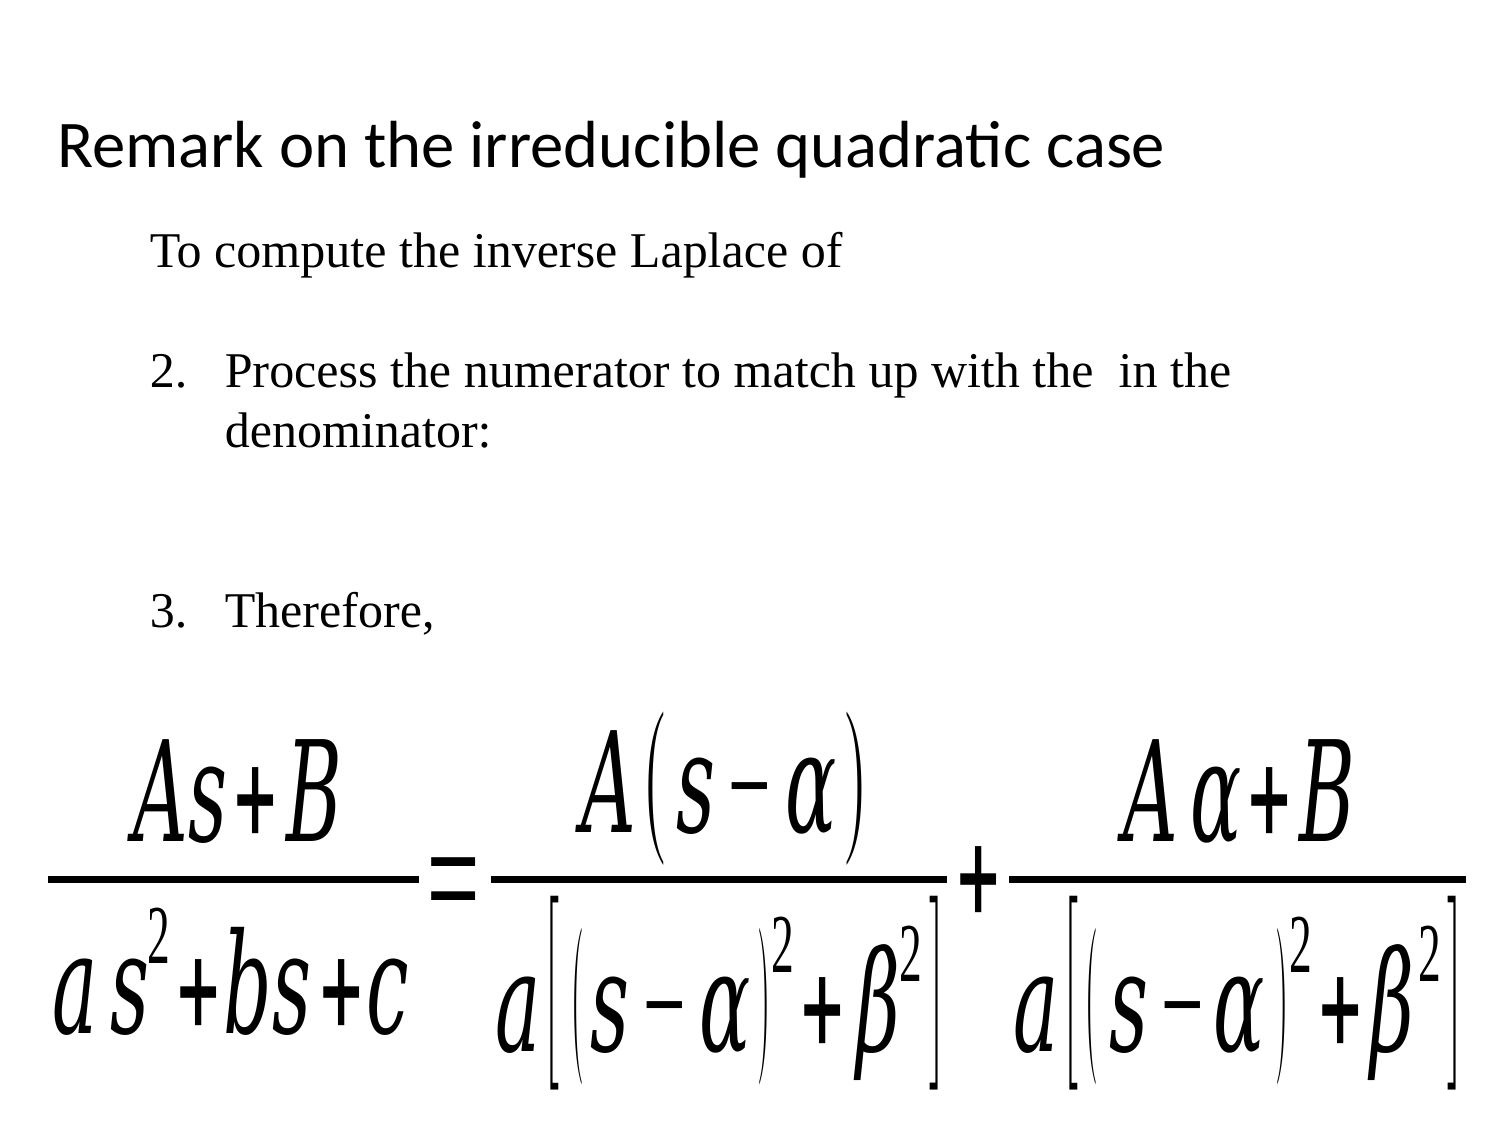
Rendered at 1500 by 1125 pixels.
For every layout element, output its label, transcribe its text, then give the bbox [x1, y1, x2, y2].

text_box Remark on the irreducible quadratic case [42, 93, 1343, 188]
